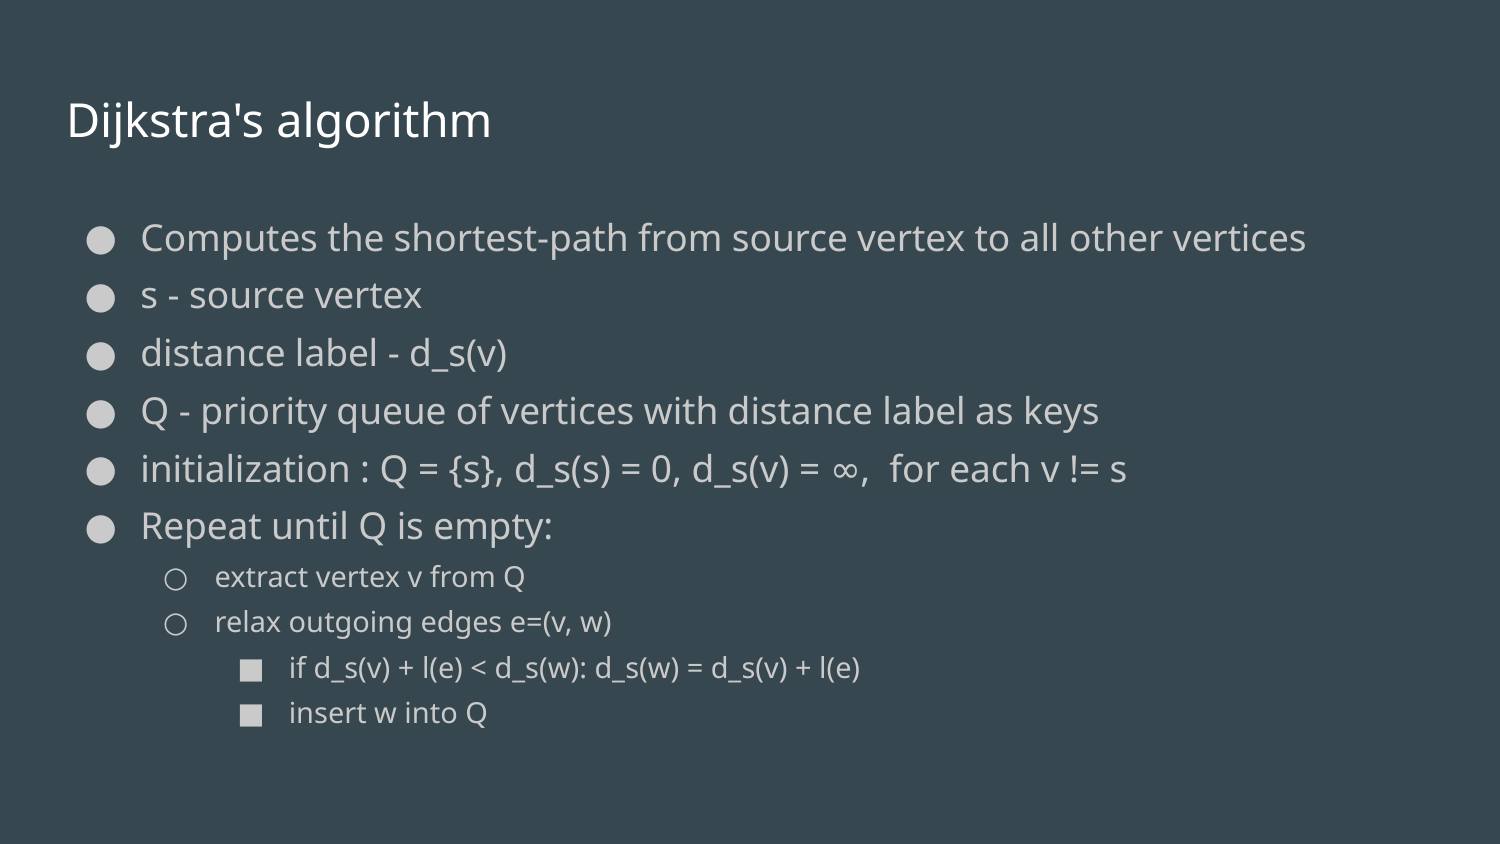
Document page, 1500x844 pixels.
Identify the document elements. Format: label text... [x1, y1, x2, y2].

title Dijkstra's algorithm [51, 72, 1449, 167]
list Computes the shortest-path from source vertex to all other vertices s - source vertex distance label - d_s(v) Q - priority queue of vertices with distance label as keys initialization : Q = {s}, d_s(s) = 0, d_s(v) = ∞, for each v != s Repeat until Q is empty: extract vertex v from Q relax outgoing edges e=(v, w) if d_s(v) + l(e) < d_s(w): d_s(w) = d_s(v) + l(e) insert w into Q [51, 189, 1449, 750]
